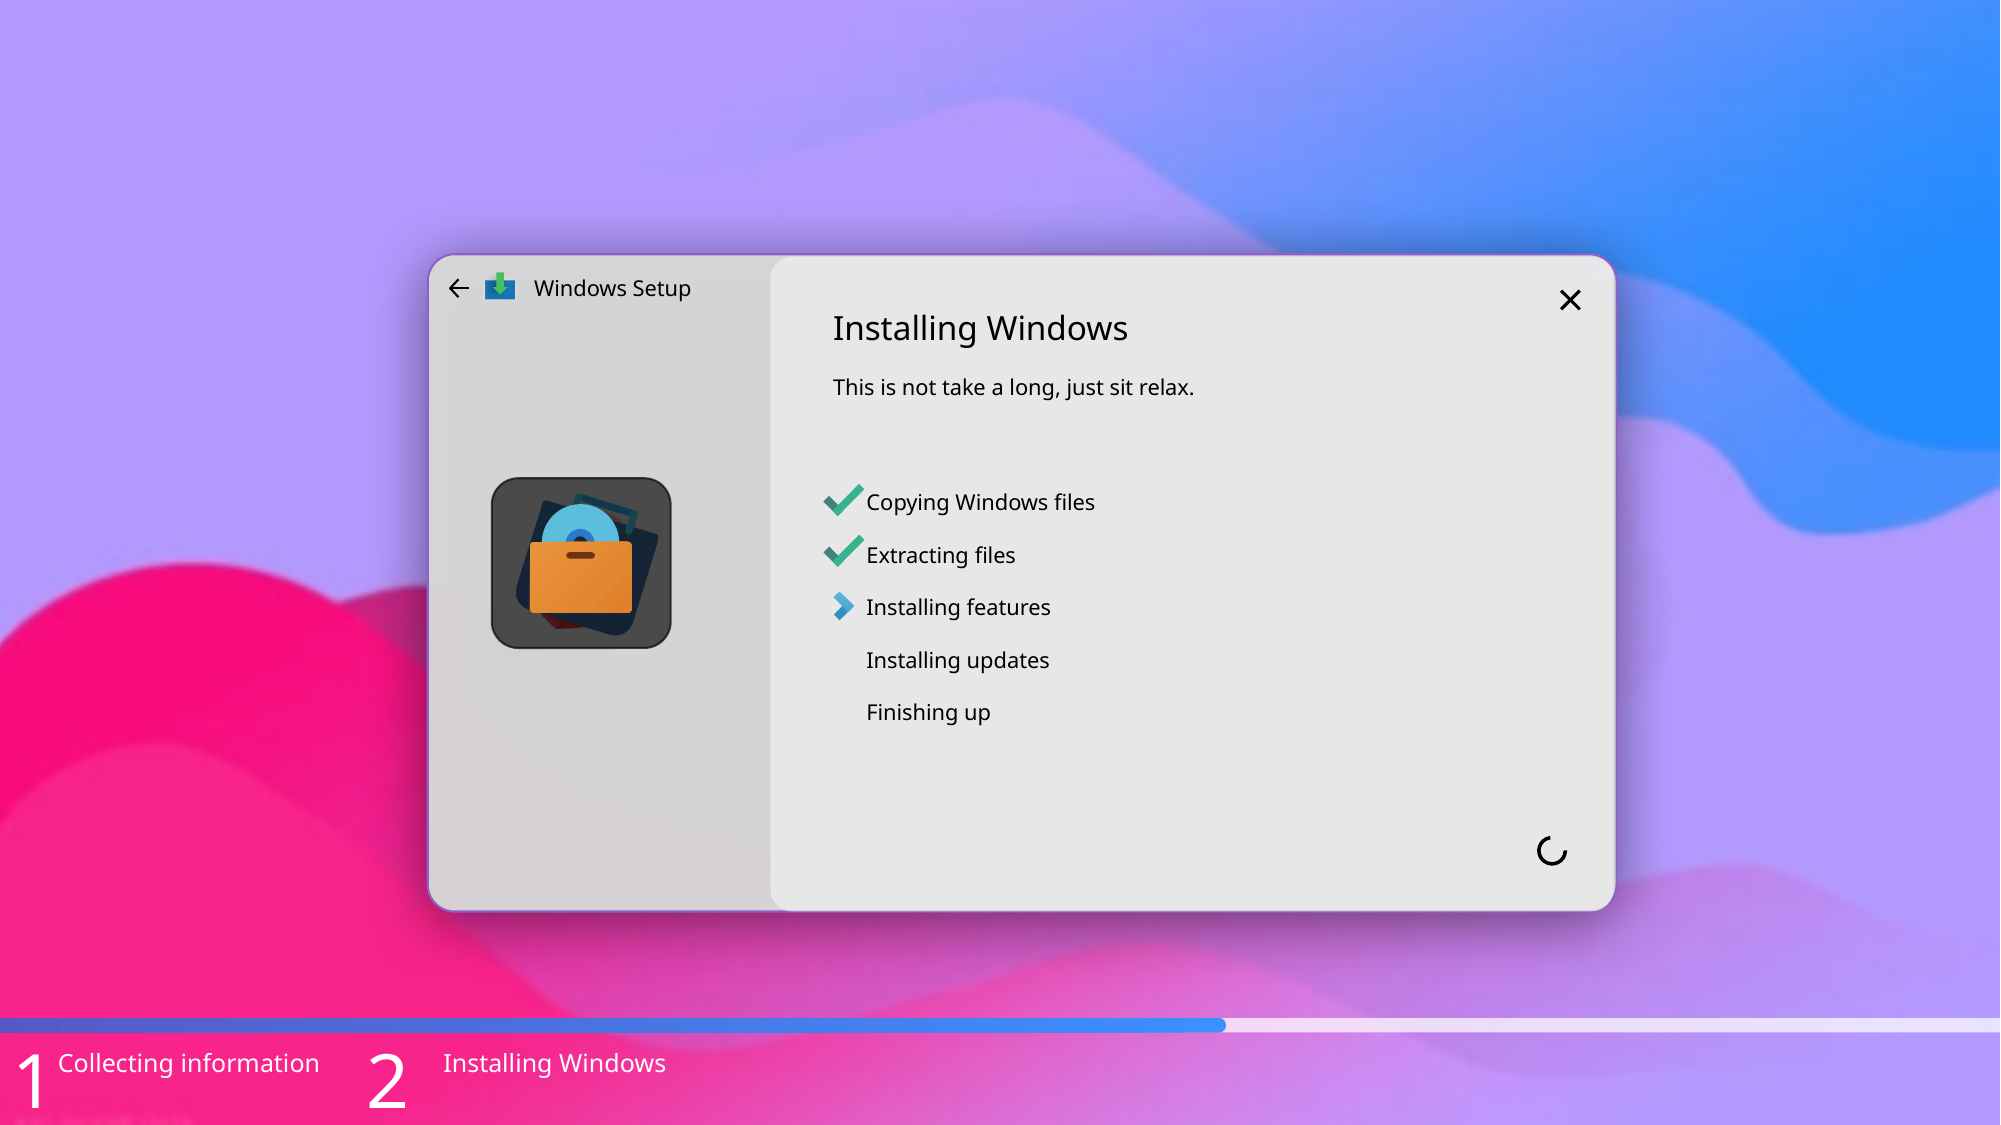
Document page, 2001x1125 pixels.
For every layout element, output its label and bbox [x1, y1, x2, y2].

text_box [1561, 290, 1580, 310]
text_box [818, 485, 857, 515]
text_box [527, 498, 649, 625]
text_box [833, 597, 854, 621]
text_box [529, 504, 632, 613]
text_box [818, 536, 857, 566]
text_box [449, 279, 469, 298]
text_box [484, 272, 517, 301]
picture [0, 0, 2000, 1125]
